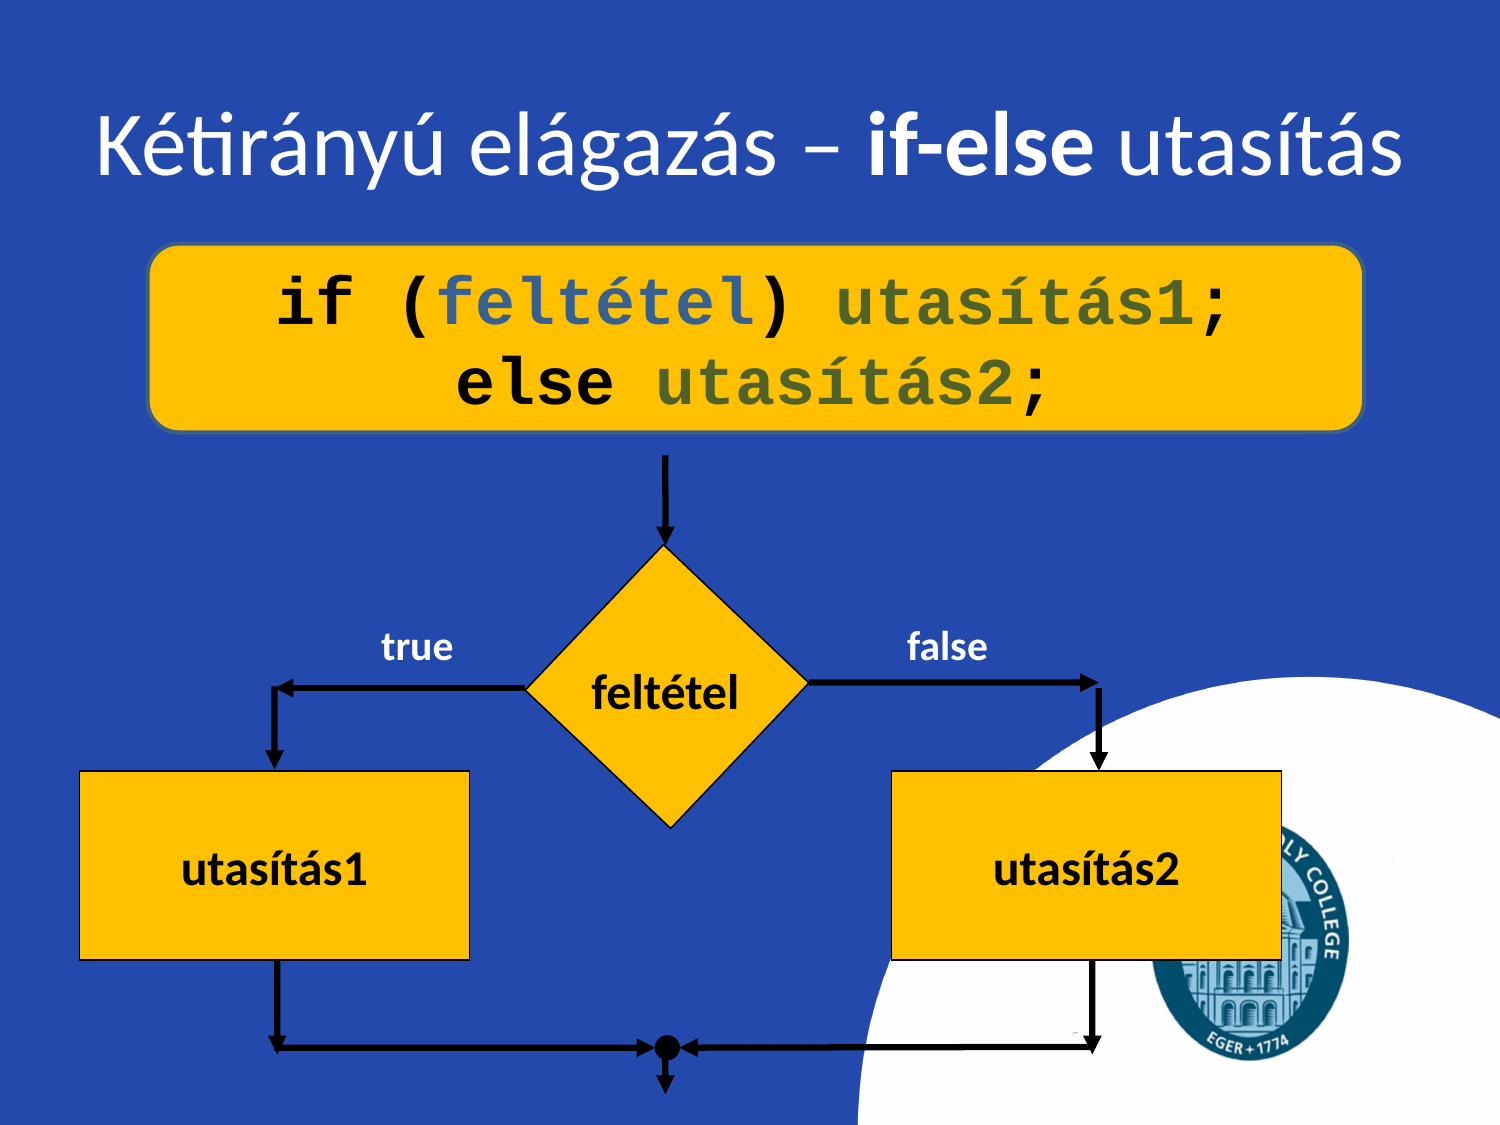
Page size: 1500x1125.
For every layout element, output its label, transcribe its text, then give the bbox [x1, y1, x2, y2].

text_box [79, 454, 1282, 1095]
picture [0, 0, 1500, 1125]
text_box if (feltétel) utasítás1; else utasítás2; [145, 241, 1367, 435]
title Kétirányú elágazás – if-else utasítás [75, 45, 1425, 233]
